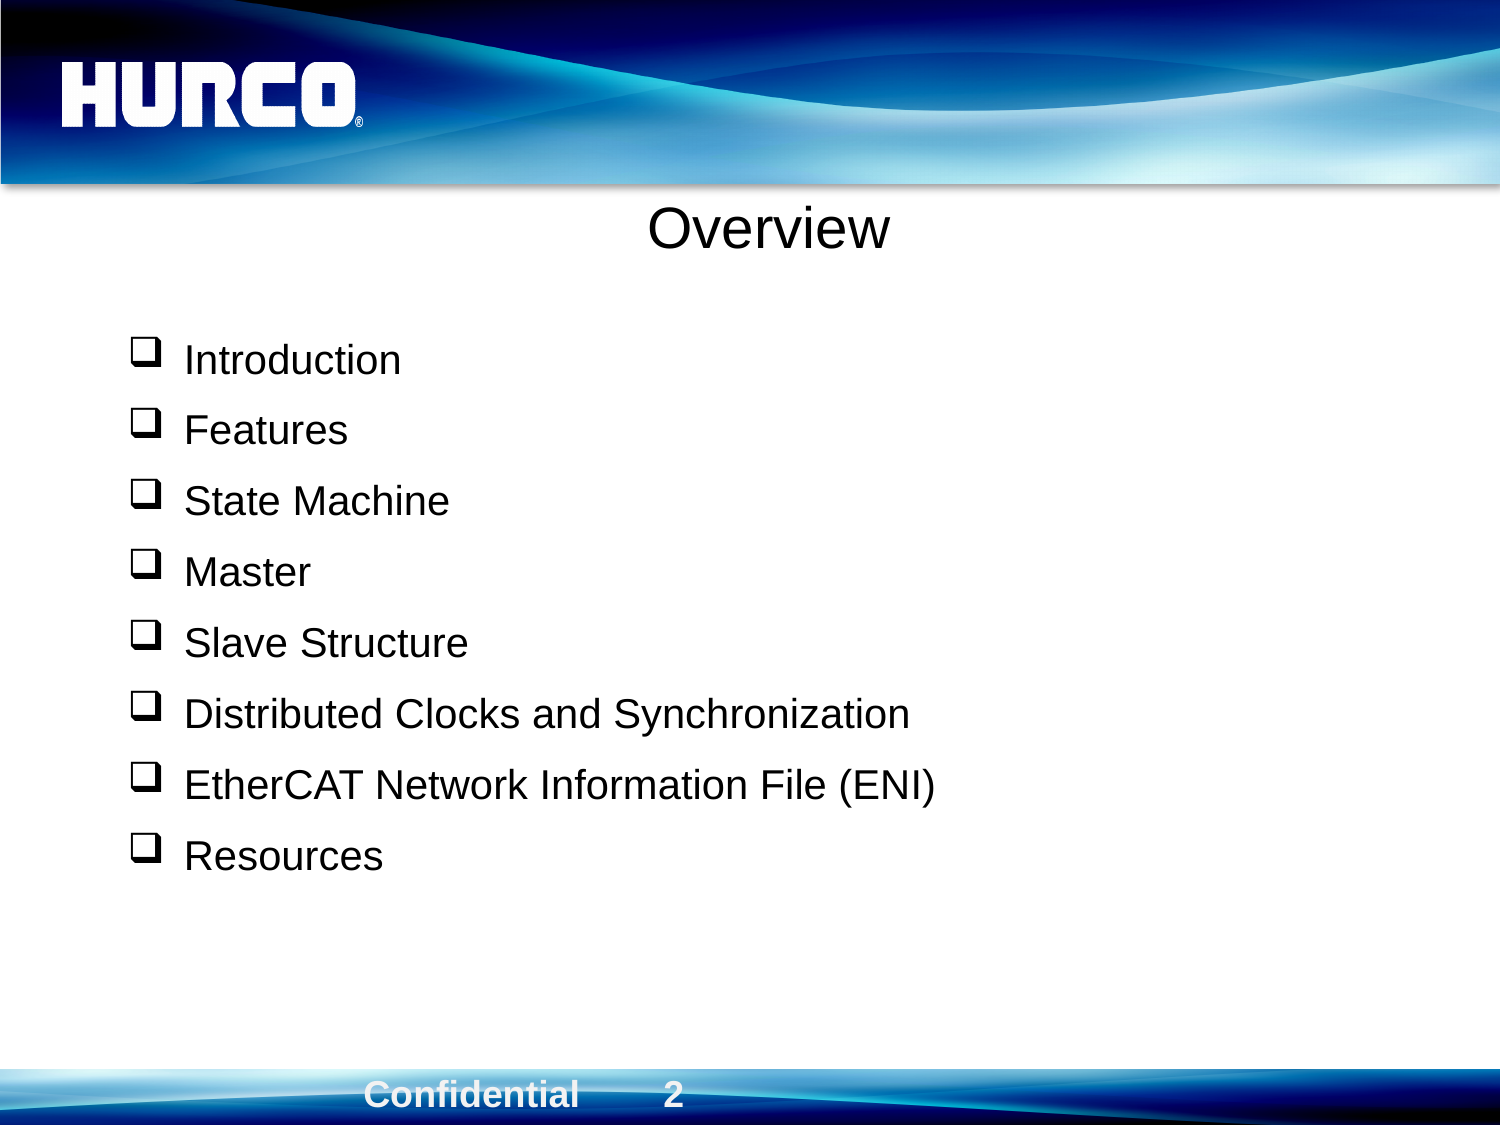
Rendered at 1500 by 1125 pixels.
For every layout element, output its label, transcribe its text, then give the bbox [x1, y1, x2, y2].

picture [1388, 1069, 1500, 1125]
picture [2, 0, 1500, 184]
title Overview [149, 162, 1388, 288]
picture [0, 1069, 198, 1125]
list Introduction Features State Machine Master Slave Structure Distributed Clocks and Synchronization EtherCAT Network Information File (ENI) Resources [112, 324, 1388, 1013]
text_box Confidential 2 [198, 1062, 1388, 1125]
